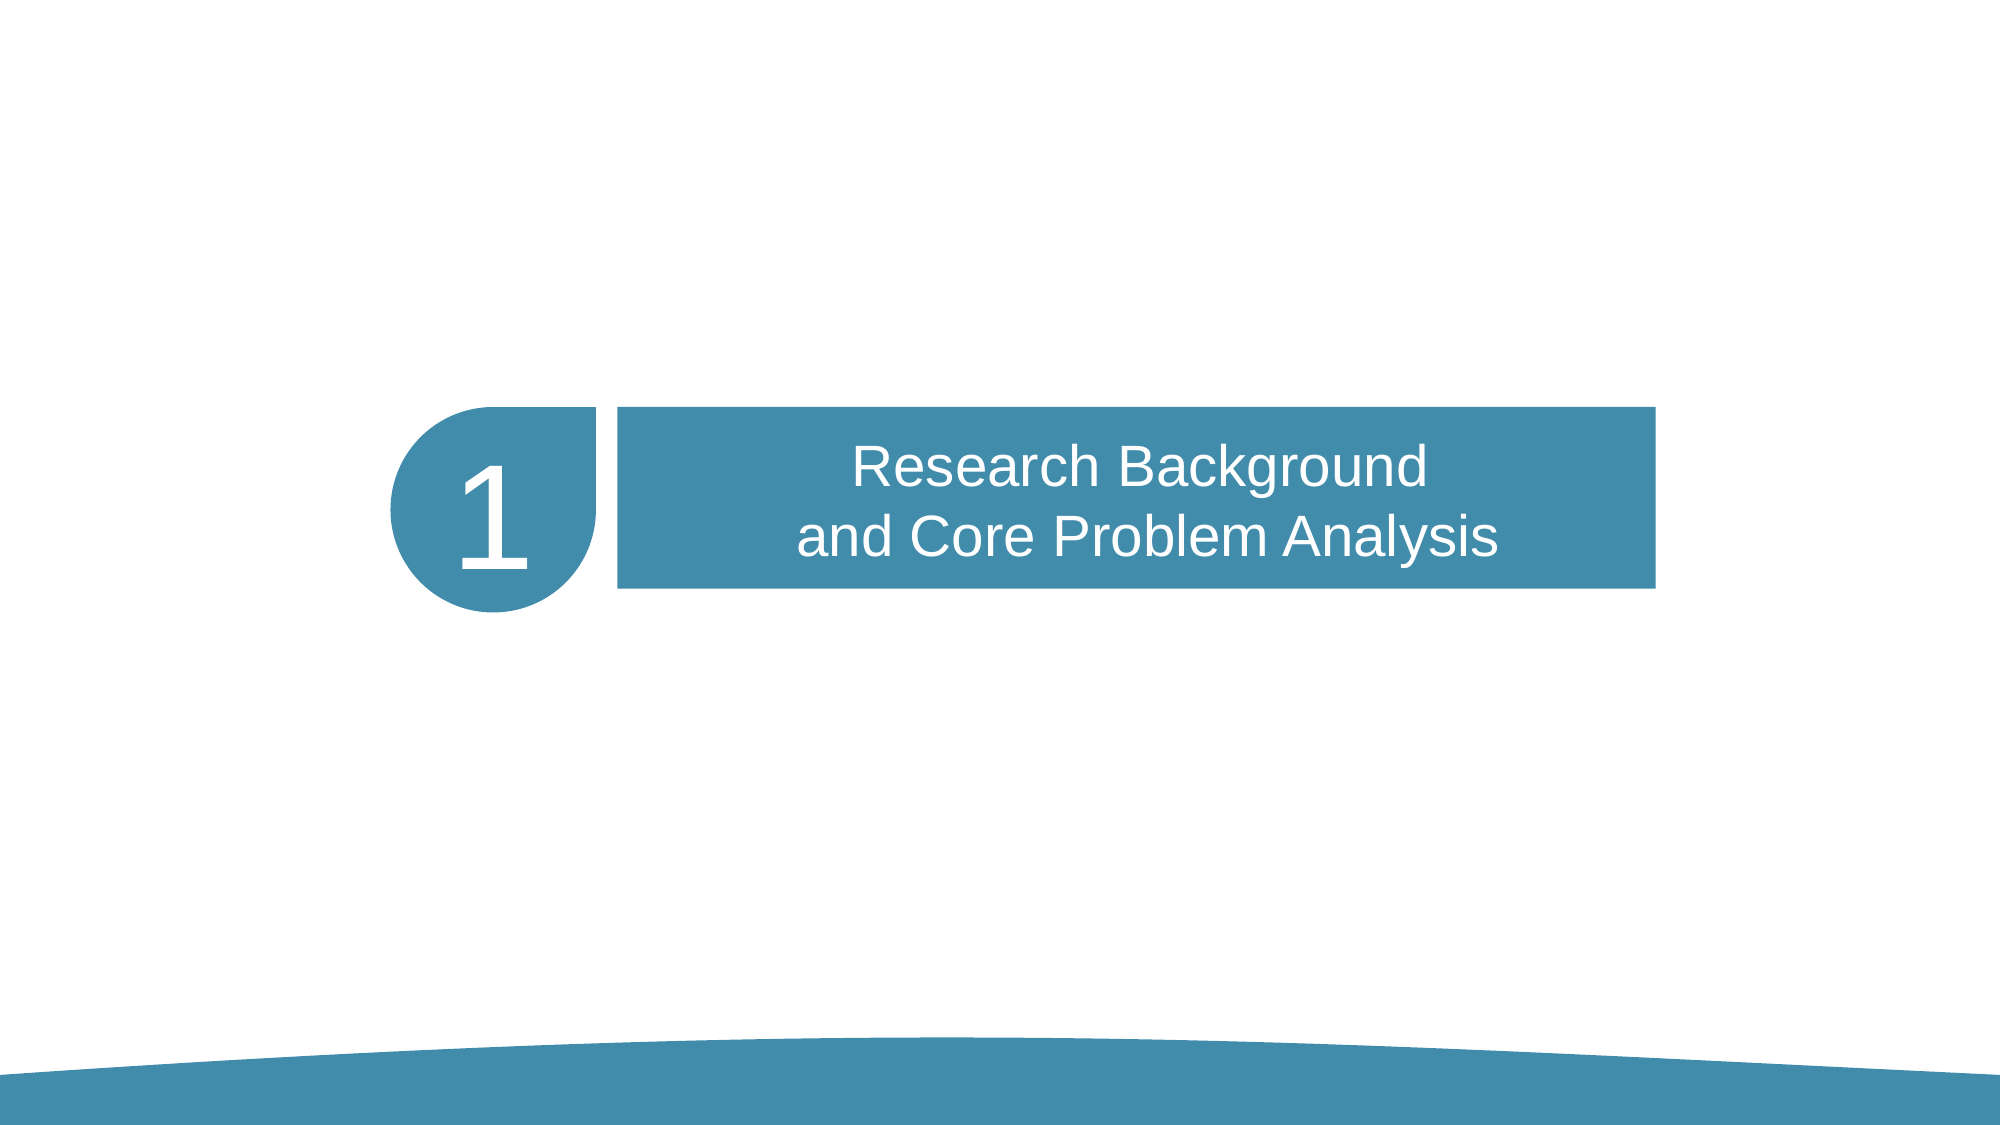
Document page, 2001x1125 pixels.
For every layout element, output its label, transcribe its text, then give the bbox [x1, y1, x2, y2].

slide_number [1433, 1042, 1900, 1103]
text_box [615, 405, 1658, 591]
text_box Research Background and Core Problem Analysis [781, 420, 1516, 576]
text_box 1 [388, 404, 599, 615]
text_box [0, 1035, 2000, 1125]
